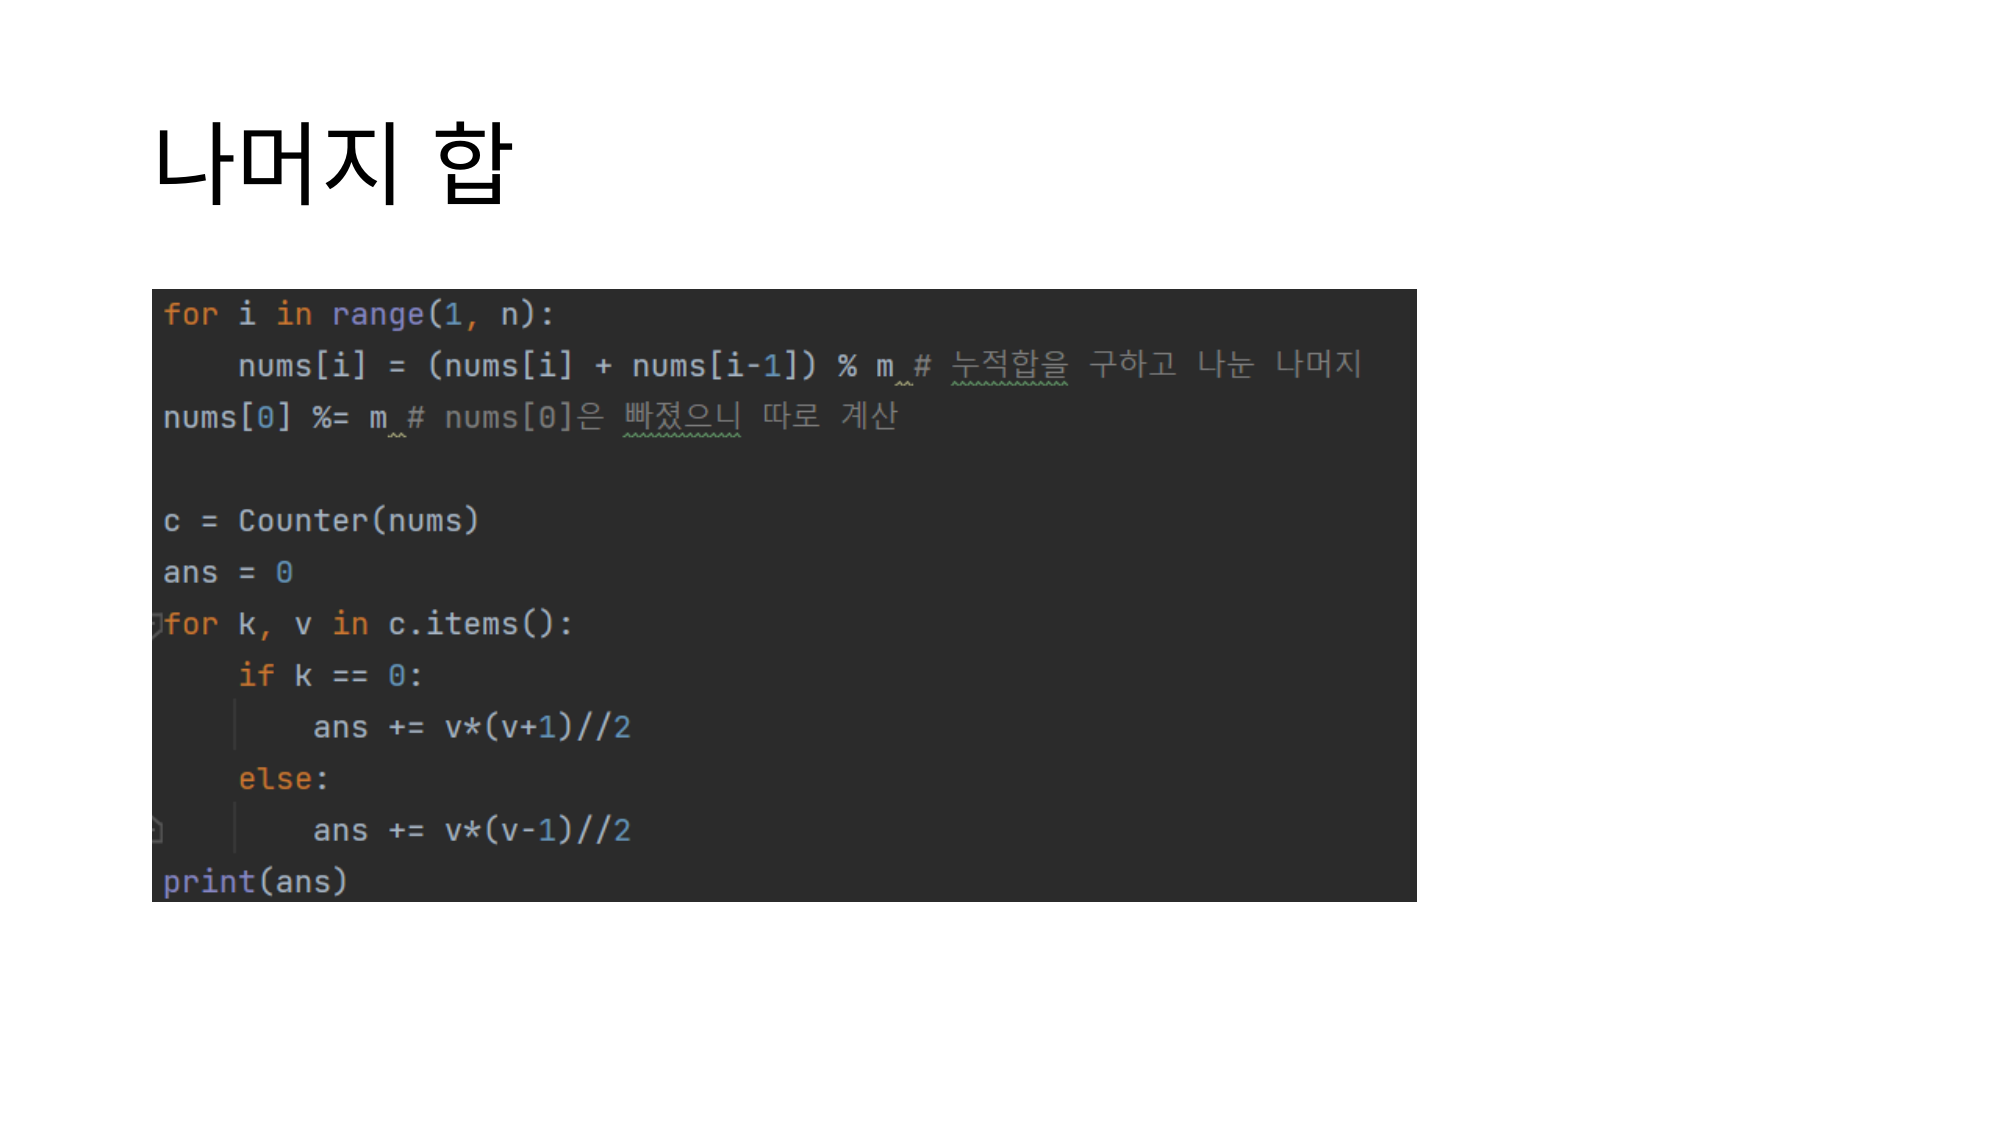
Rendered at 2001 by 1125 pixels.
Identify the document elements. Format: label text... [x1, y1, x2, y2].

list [152, 289, 1417, 902]
title 나머지 합 [137, 59, 1863, 278]
